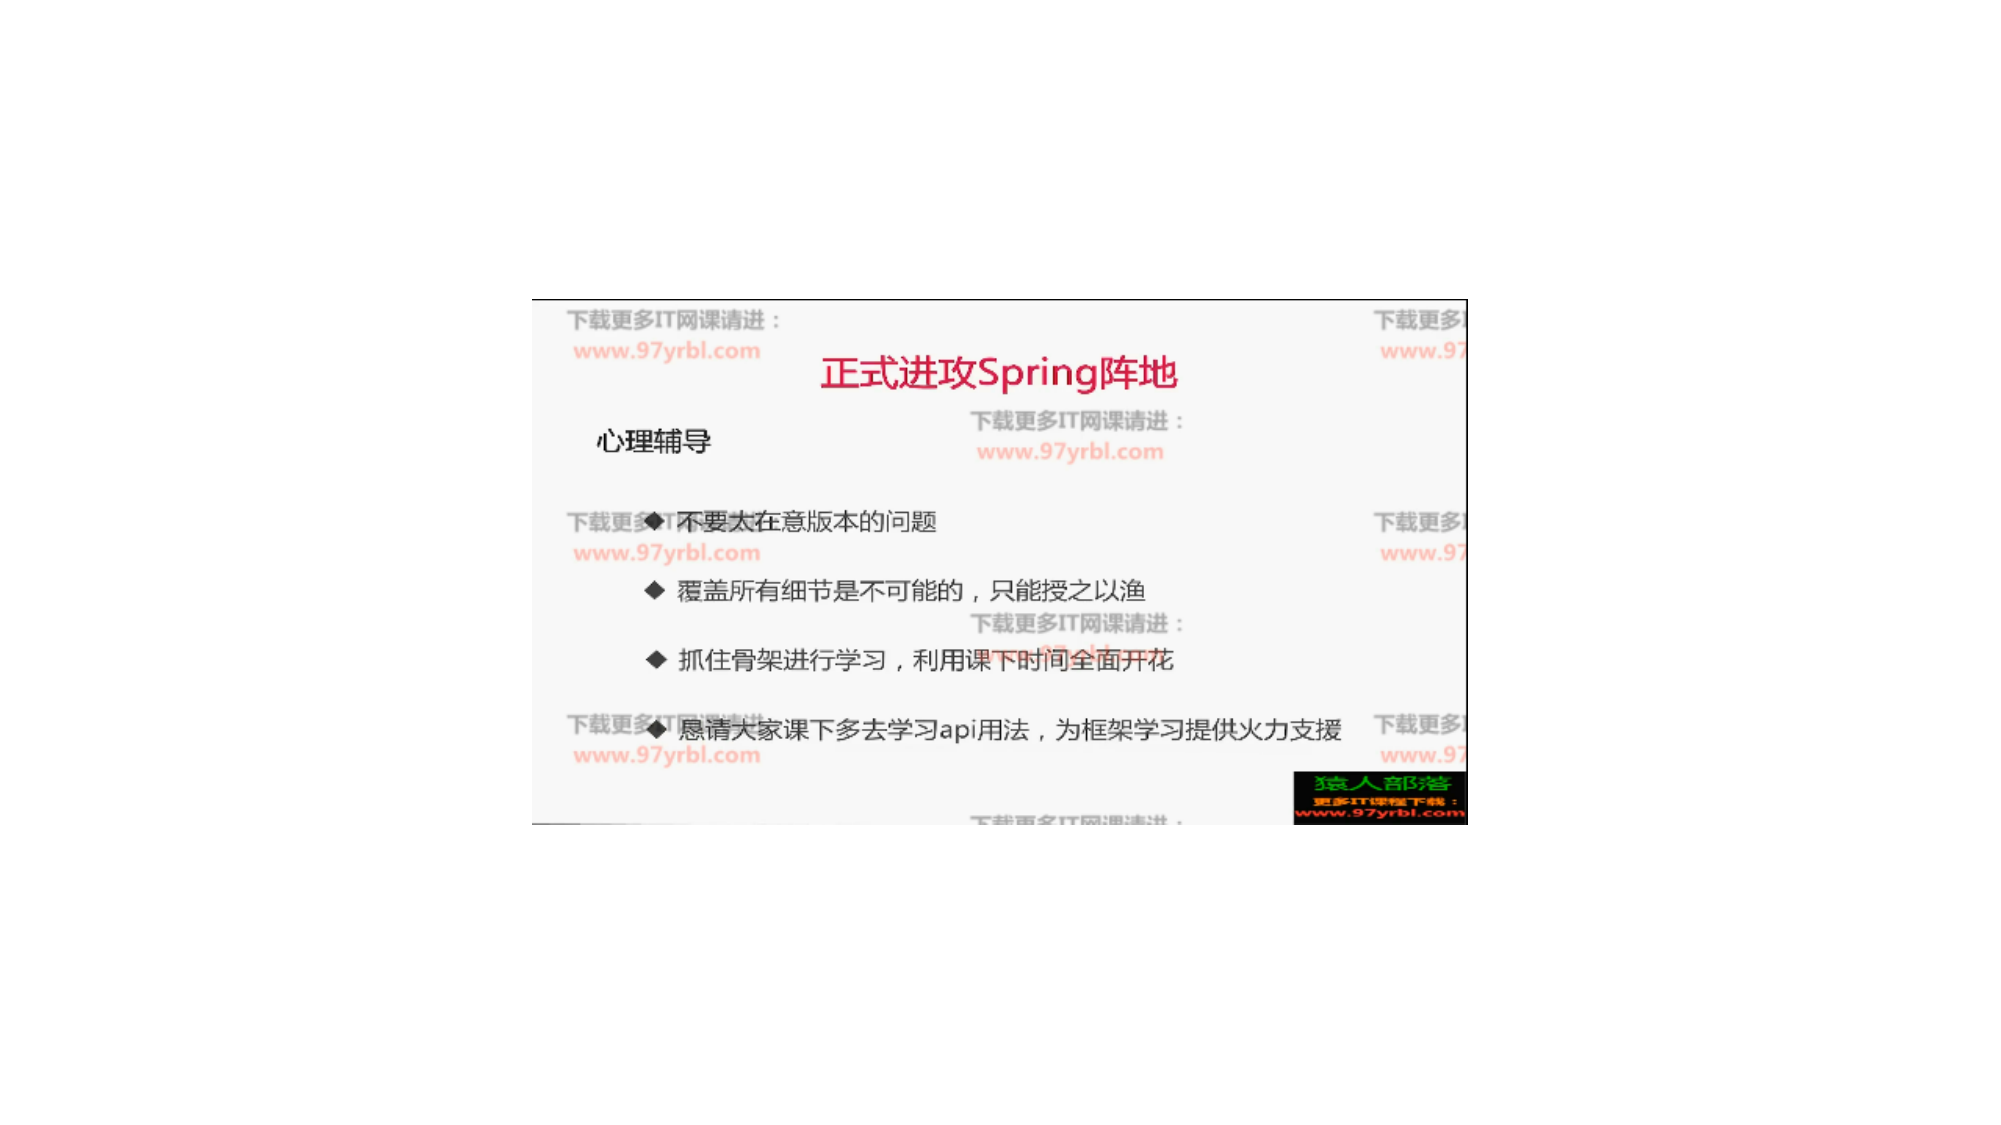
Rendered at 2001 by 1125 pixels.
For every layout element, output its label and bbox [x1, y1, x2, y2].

picture [532, 299, 1468, 825]
